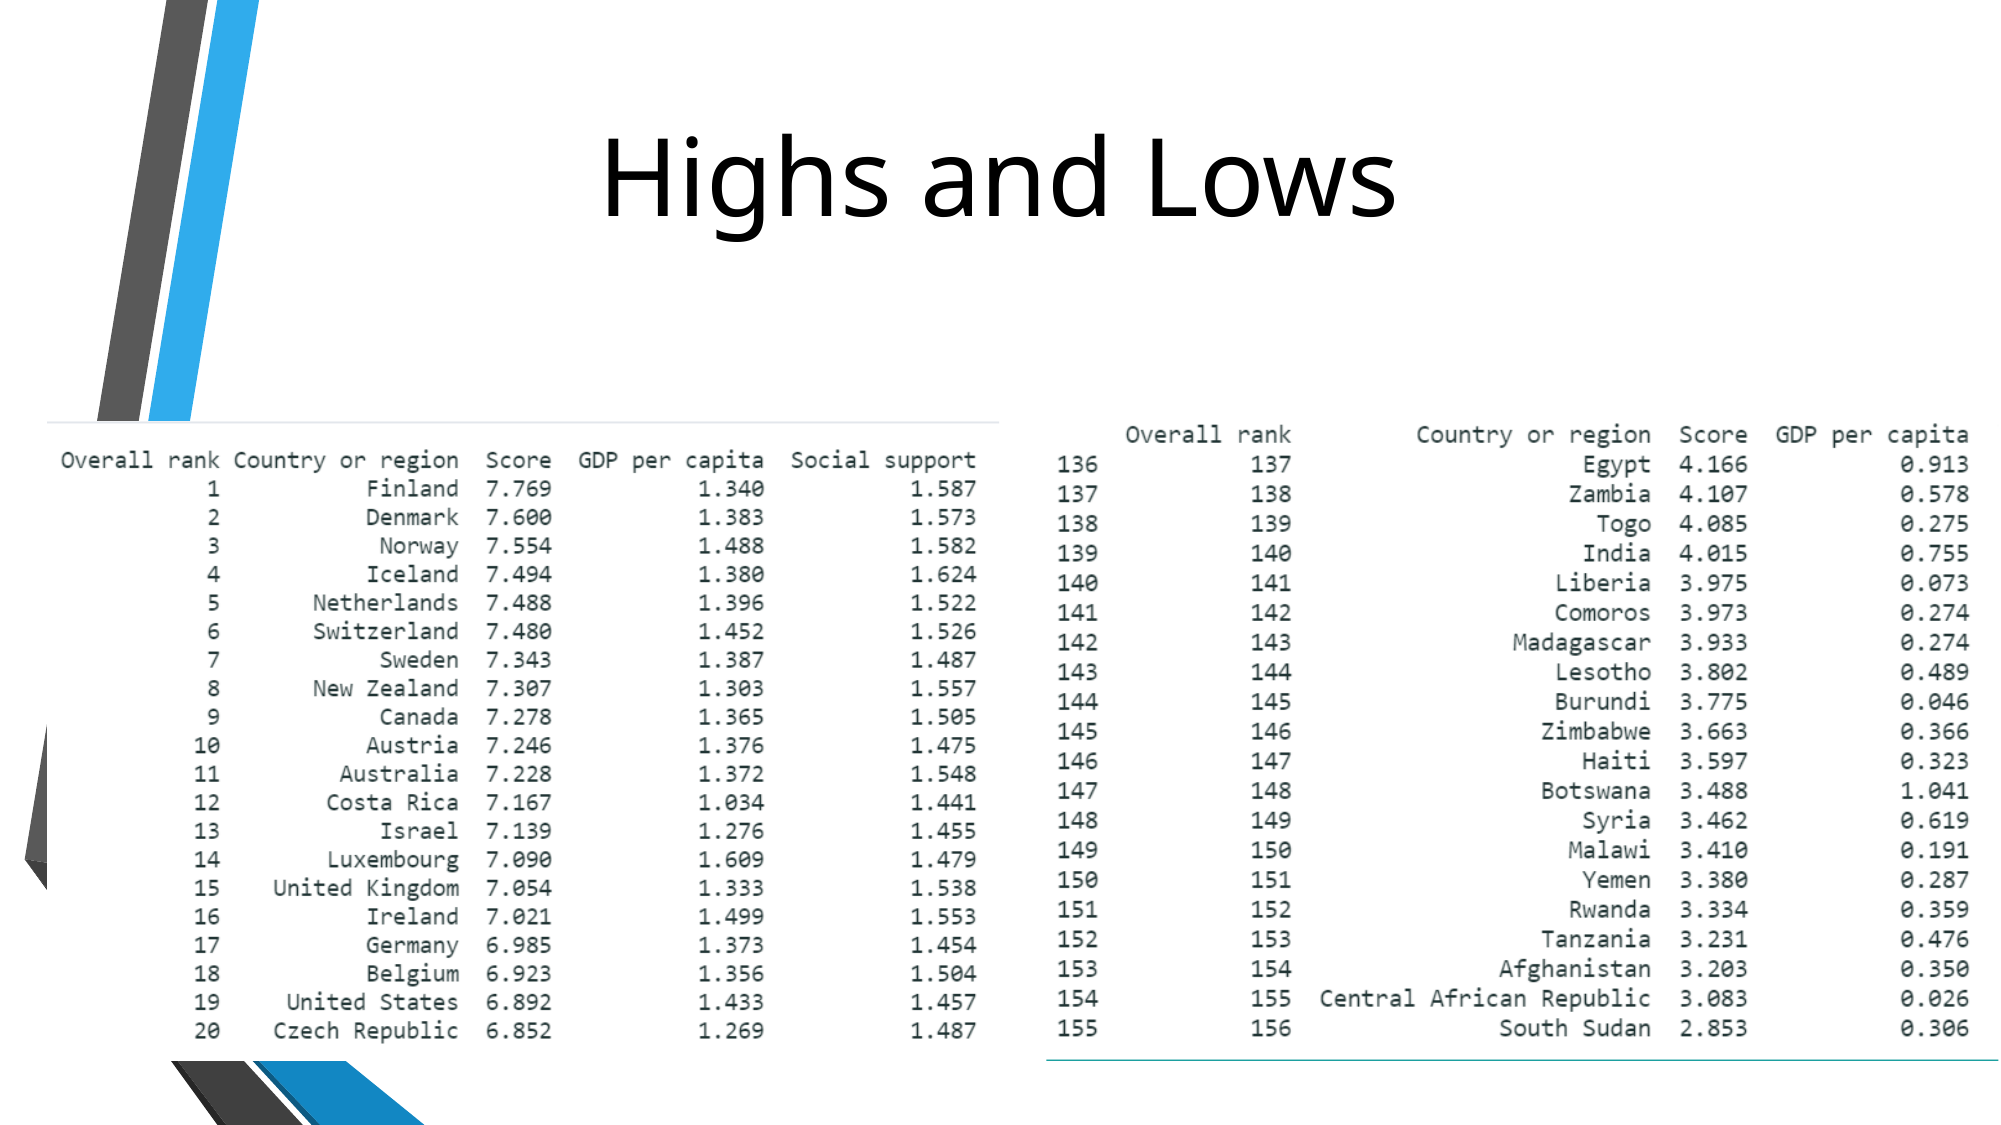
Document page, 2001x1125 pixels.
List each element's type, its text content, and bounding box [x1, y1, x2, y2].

picture [46, 421, 1000, 1061]
picture [1046, 421, 1999, 1061]
title Highs and Lows [164, 27, 1835, 246]
